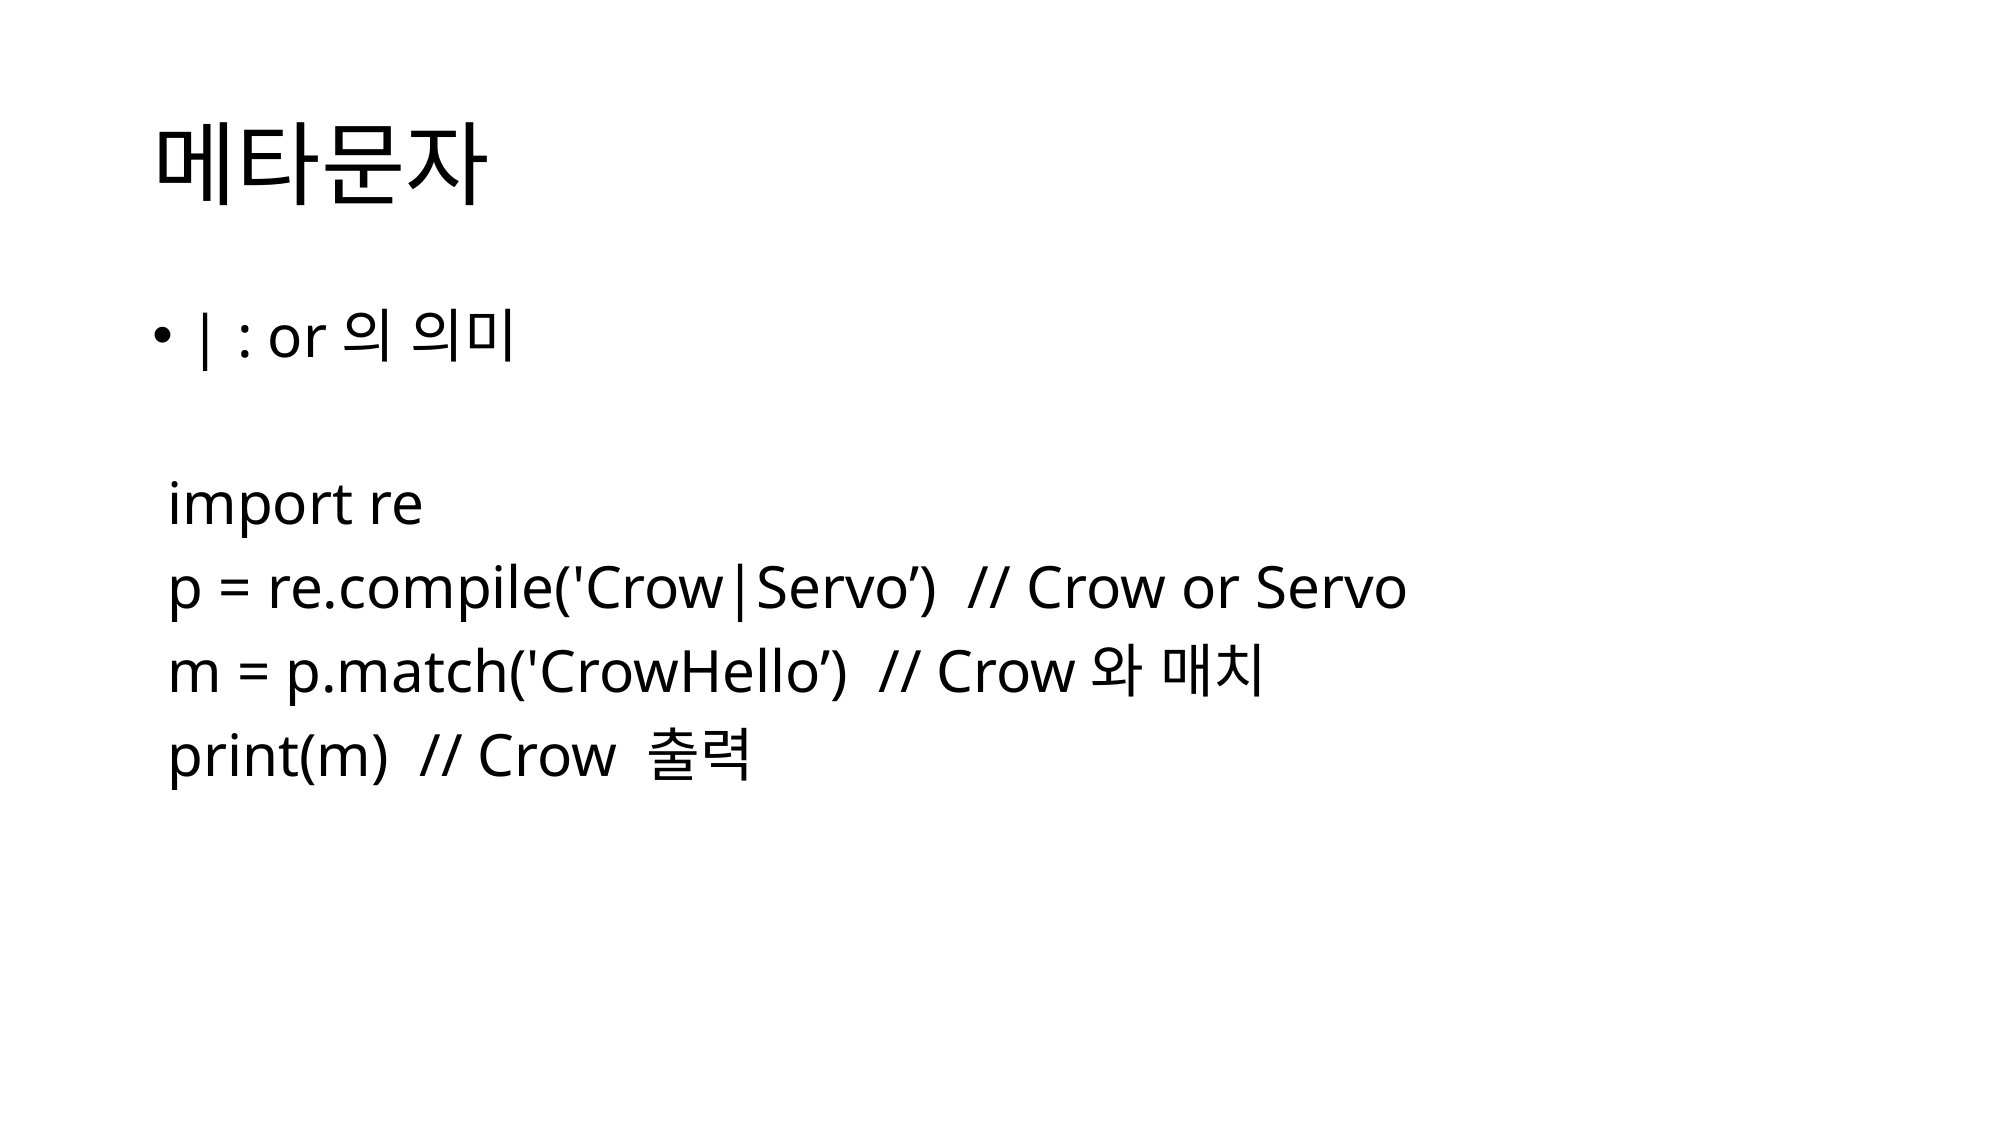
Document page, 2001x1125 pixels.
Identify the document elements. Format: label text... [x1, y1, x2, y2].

title 메타문자 [137, 59, 1863, 278]
list | : or의 의미 import re p = re.compile('Crow|Servo’) // Crow or Servo m = p.match('CrowHello’) // Crow와 매치 print(m) // Crow 출력 [137, 299, 1863, 1014]
